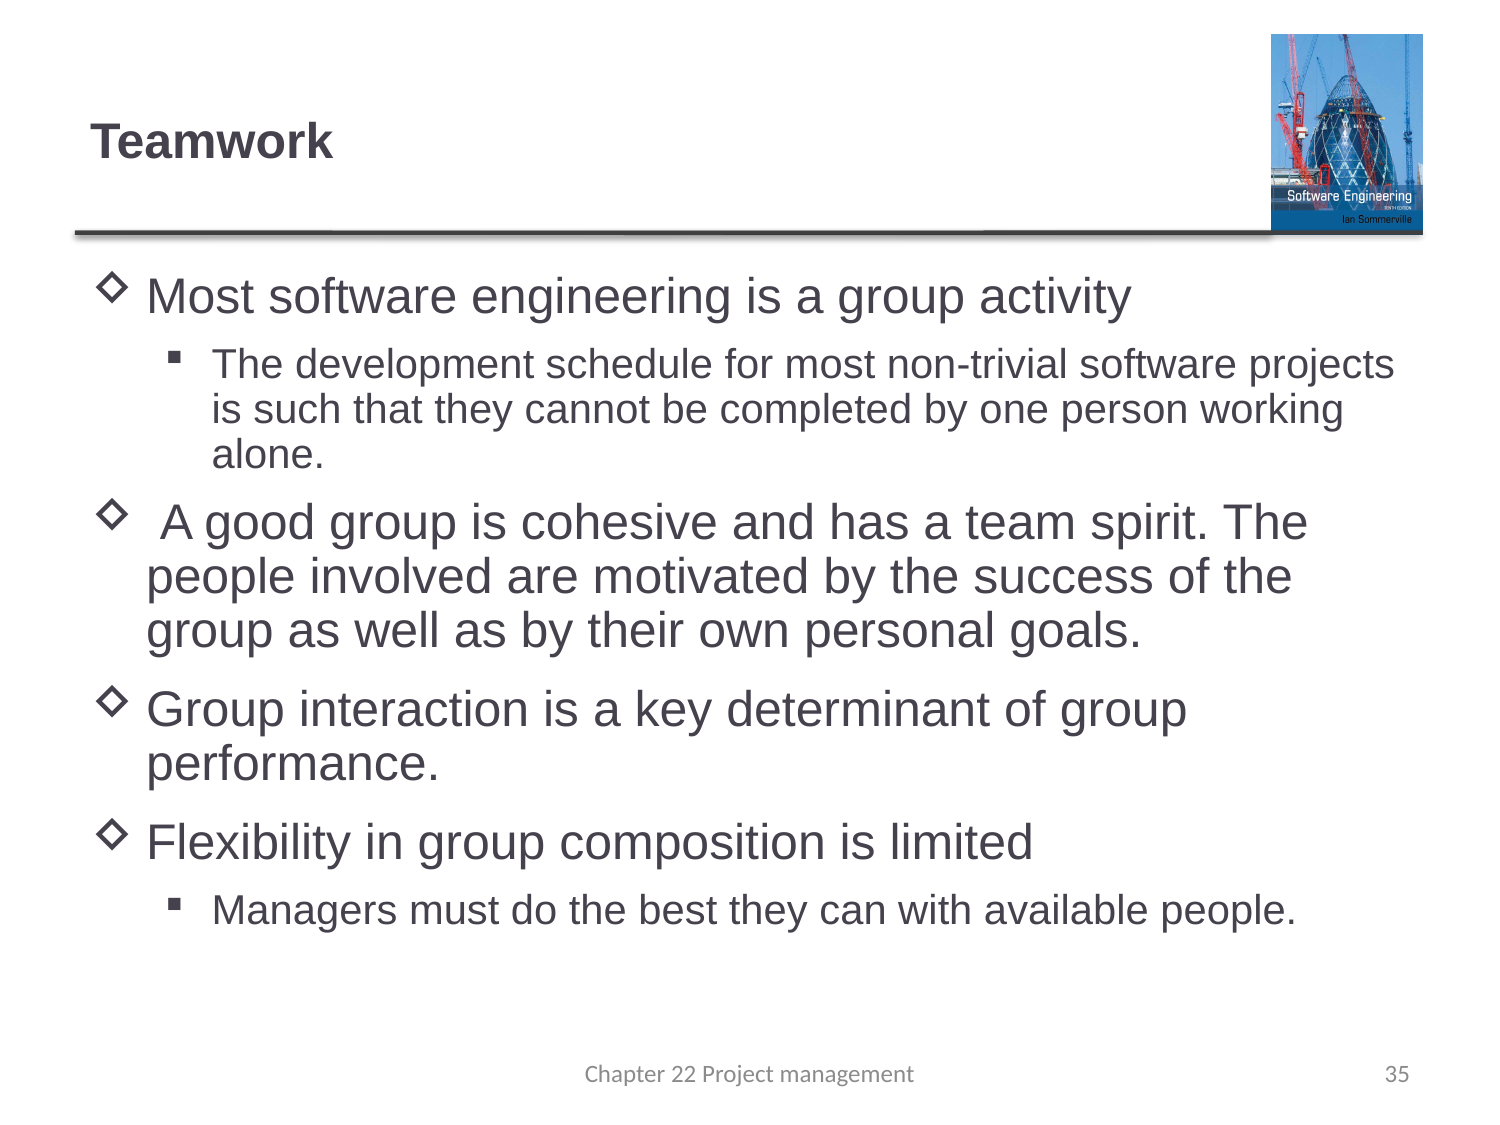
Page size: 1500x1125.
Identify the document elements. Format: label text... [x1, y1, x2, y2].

list Most software engineering is a group activity The development schedule for most non-trivial software projects is such that they cannot be completed by one person working alone. A good group is cohesive and has a team spirit. The people involved are motivated by the success of the group as well as by their own personal goals. Group interaction is a key determinant of group performance. Flexibility in group composition is limited Managers must do the best they can with available people. [75, 262, 1425, 1005]
footer Chapter 22 Project management [512, 1042, 988, 1103]
title Teamwork [74, 44, 1272, 233]
slide_number 35 [1074, 1042, 1425, 1103]
picture [1271, 34, 1423, 230]
